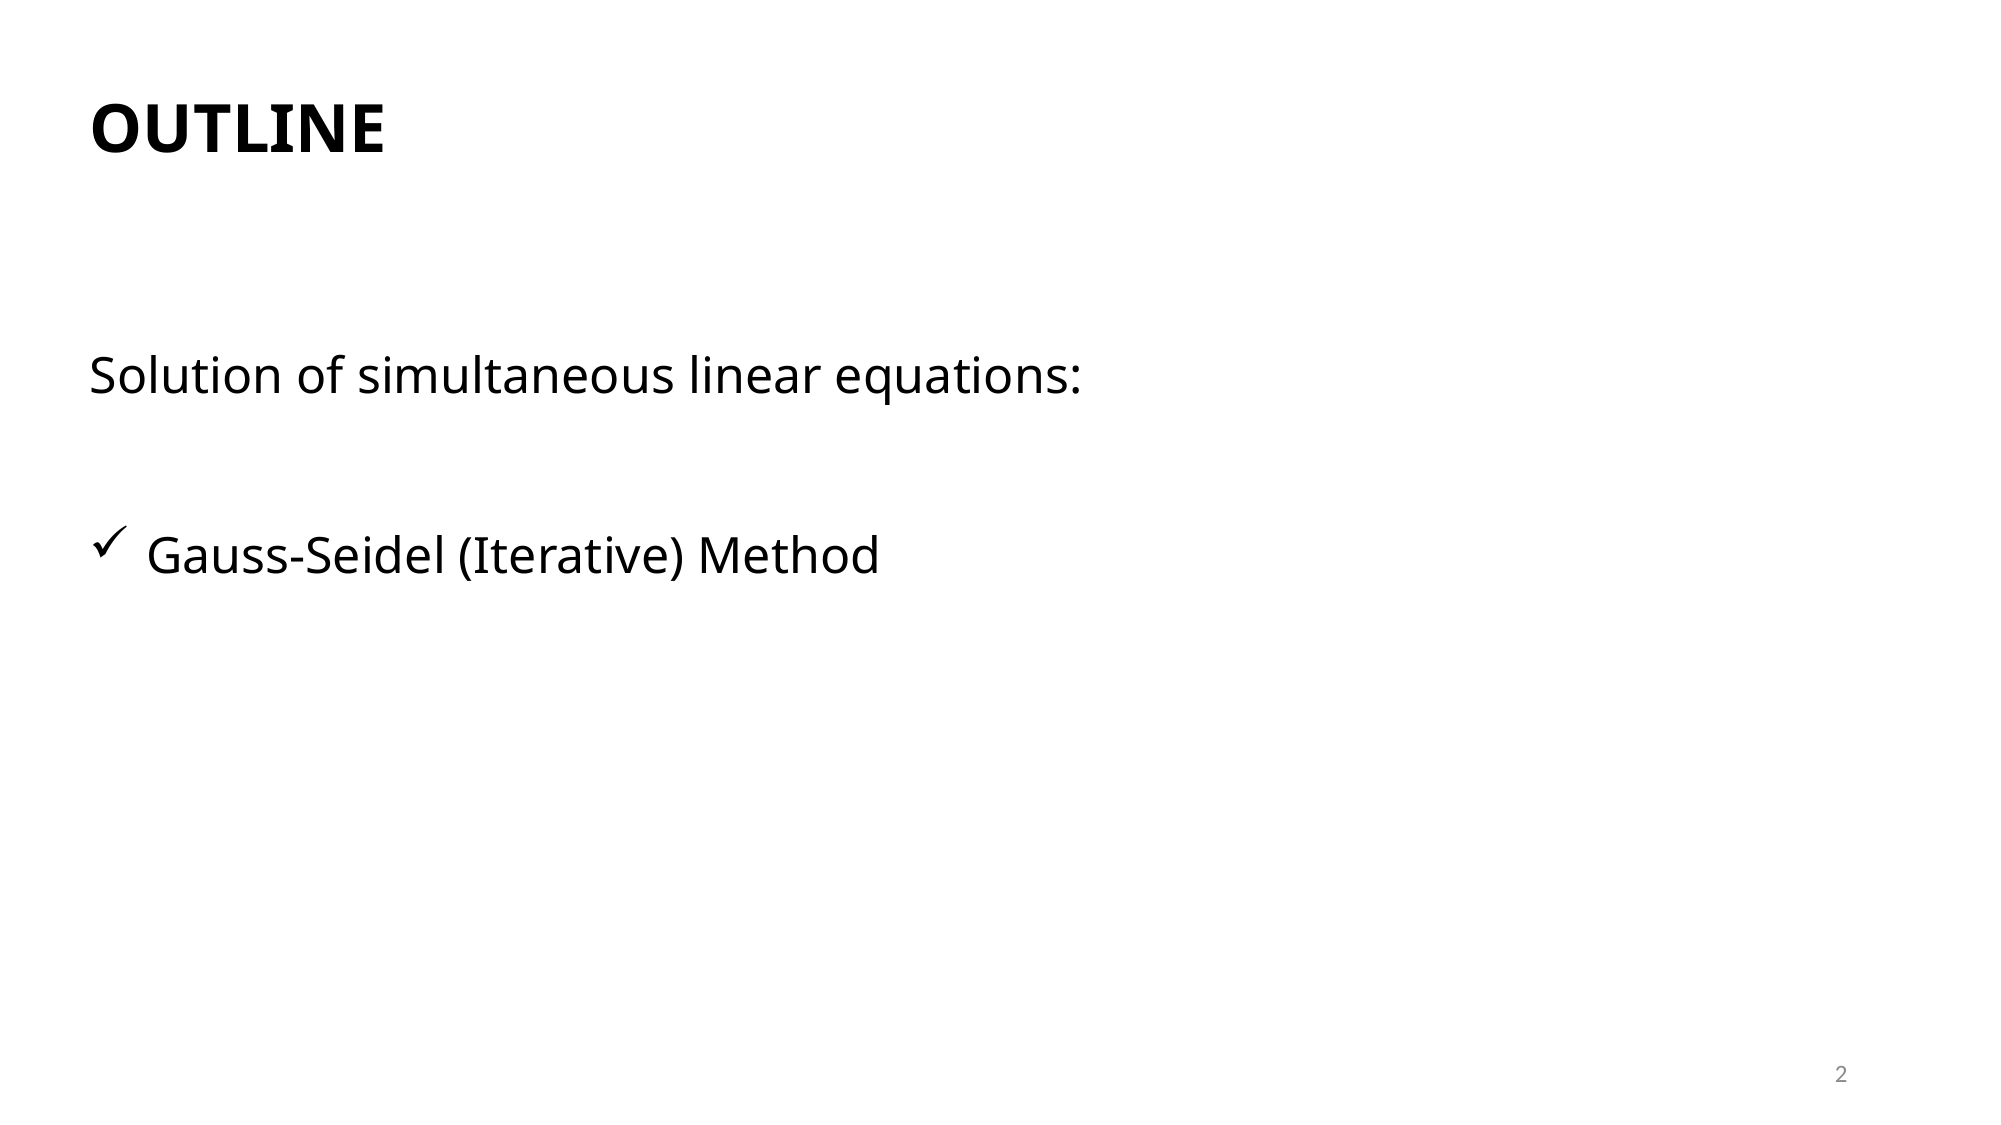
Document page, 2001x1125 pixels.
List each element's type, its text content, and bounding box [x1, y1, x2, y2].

slide_number 2 [1412, 1042, 1863, 1103]
text_box Solution of simultaneous linear equations: Gauss-Seidel (Iterative) Method [75, 215, 1714, 902]
text_box OUTLINE [75, 78, 881, 173]
